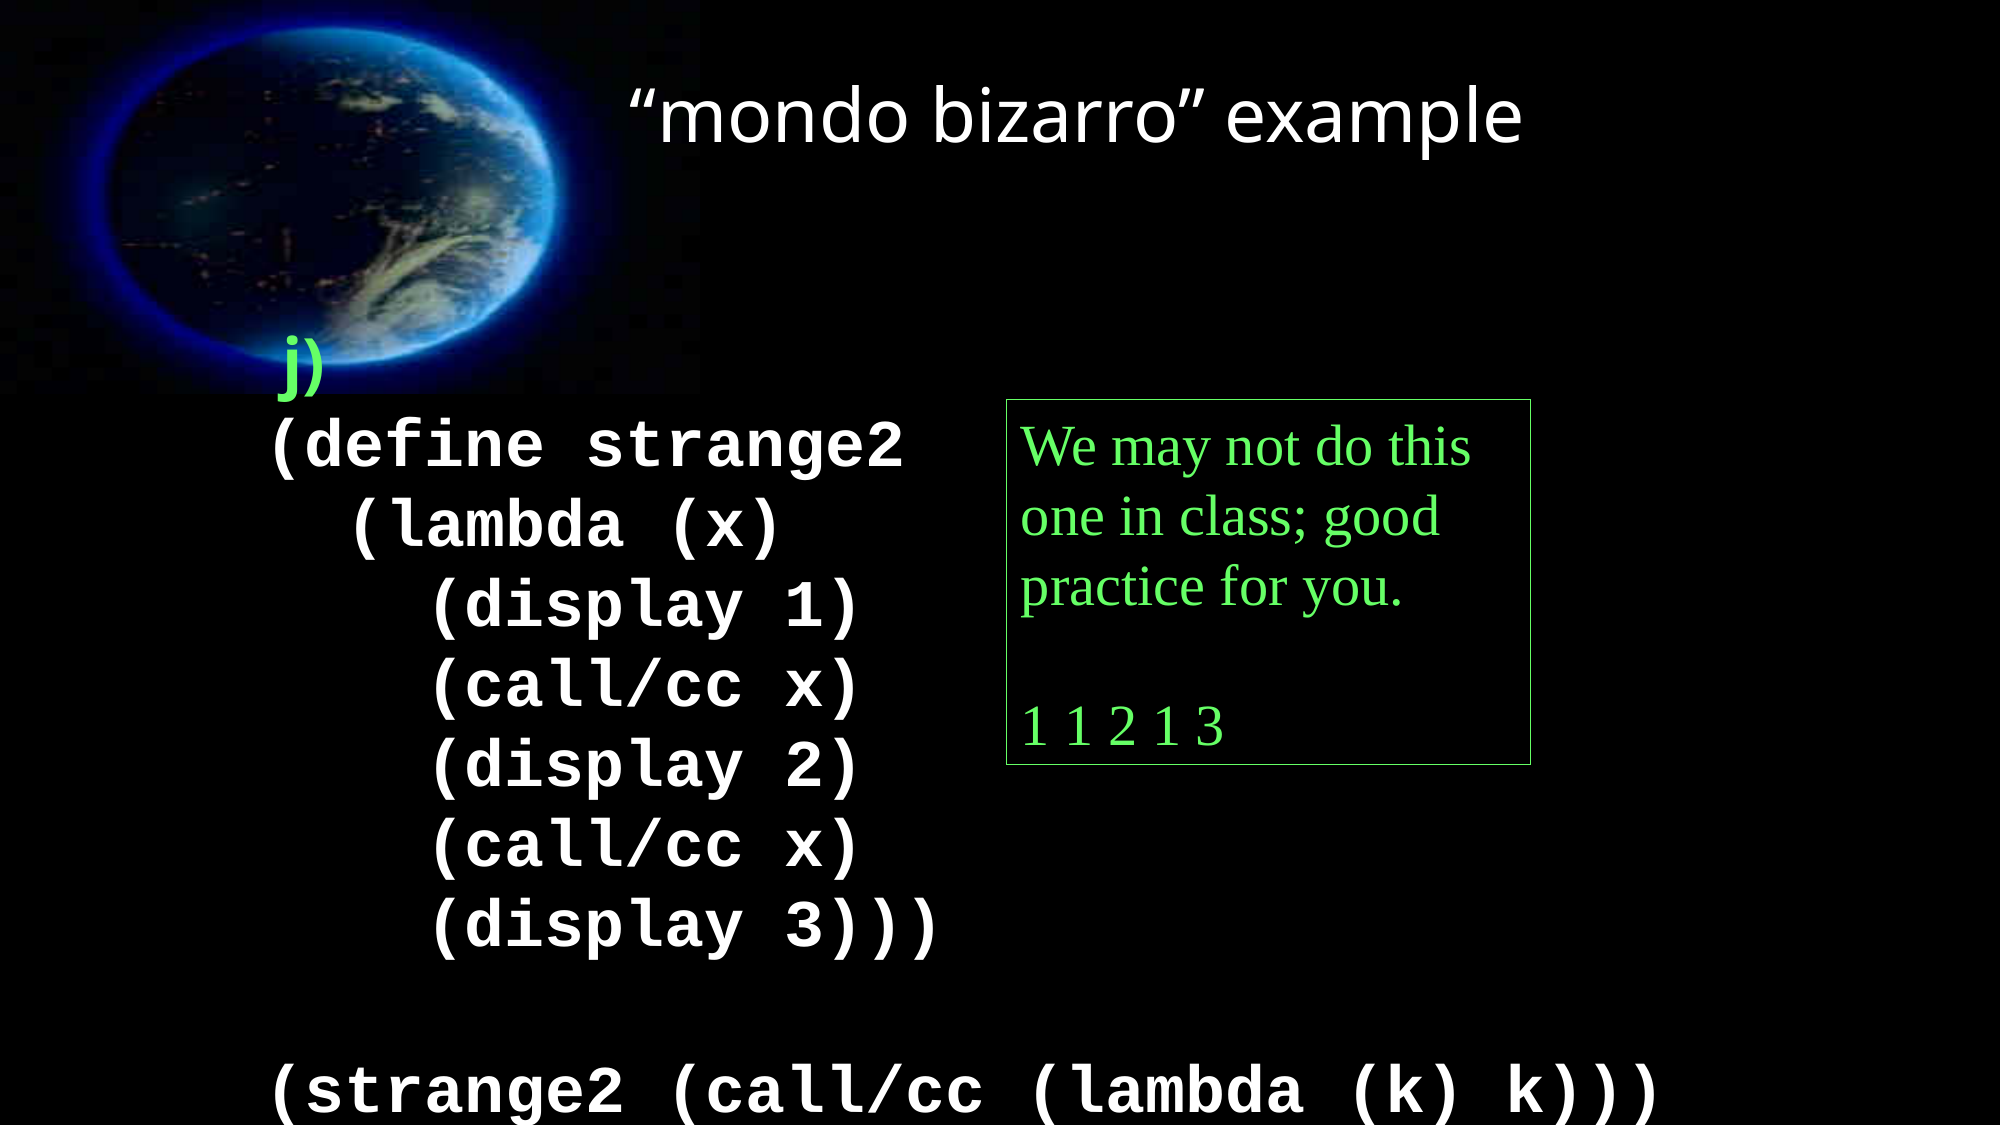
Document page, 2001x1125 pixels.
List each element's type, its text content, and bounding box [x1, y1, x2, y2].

title “mondo bizarro” example [362, 37, 1638, 188]
picture [0, 0, 700, 394]
text_box We may not do this one in class; good practice for you. 1 1 2 1 3 [1006, 399, 1531, 765]
list j) (define strange2 (lambda (x) (display 1) (call/cc x) (display 2) (call/cc x) (display 3))) (strange2 (call/cc (lambda (k) k))) [249, 312, 1701, 1125]
